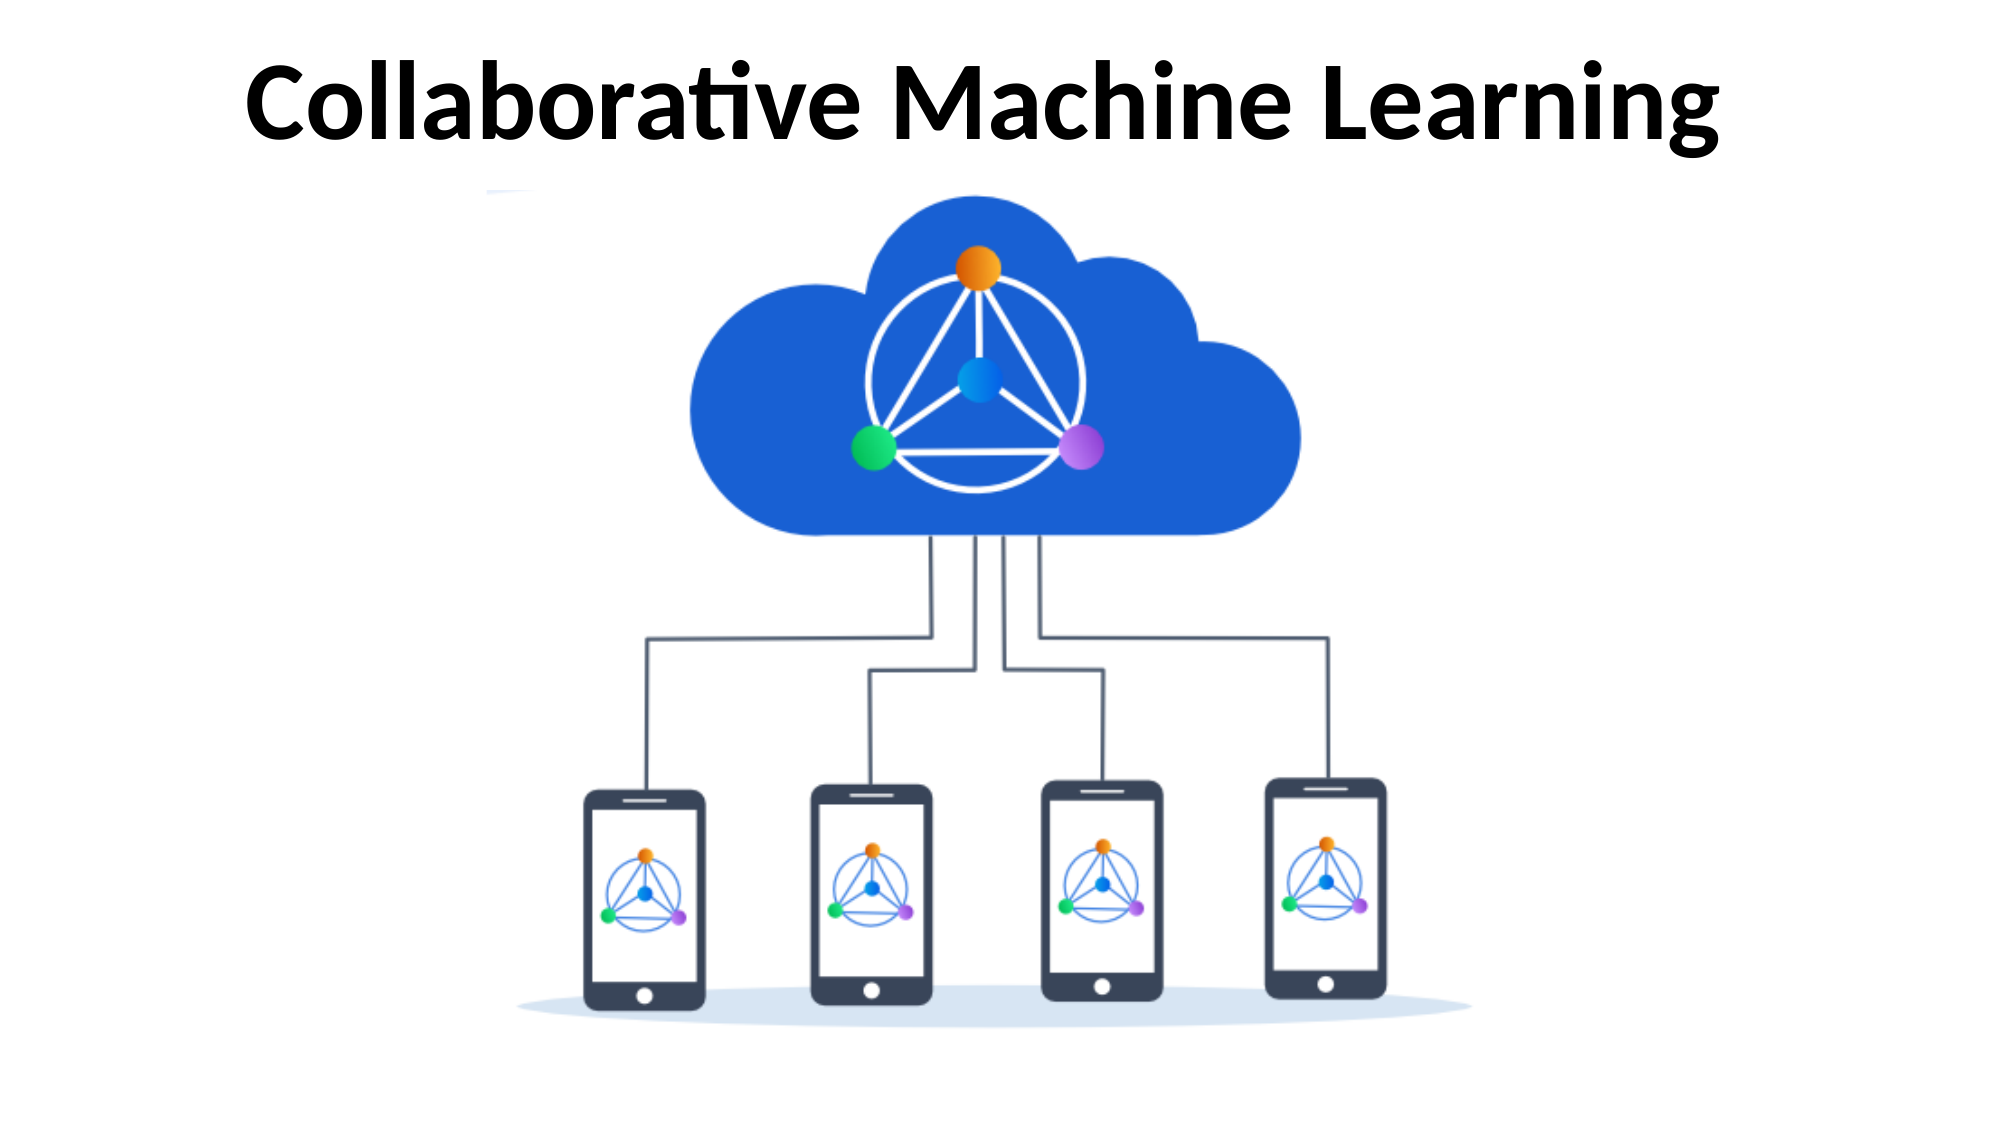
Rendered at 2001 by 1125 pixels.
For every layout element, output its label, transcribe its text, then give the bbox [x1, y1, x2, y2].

text_box Collaborative Machine Learning [200, 19, 1768, 170]
picture [486, 190, 1482, 1045]
